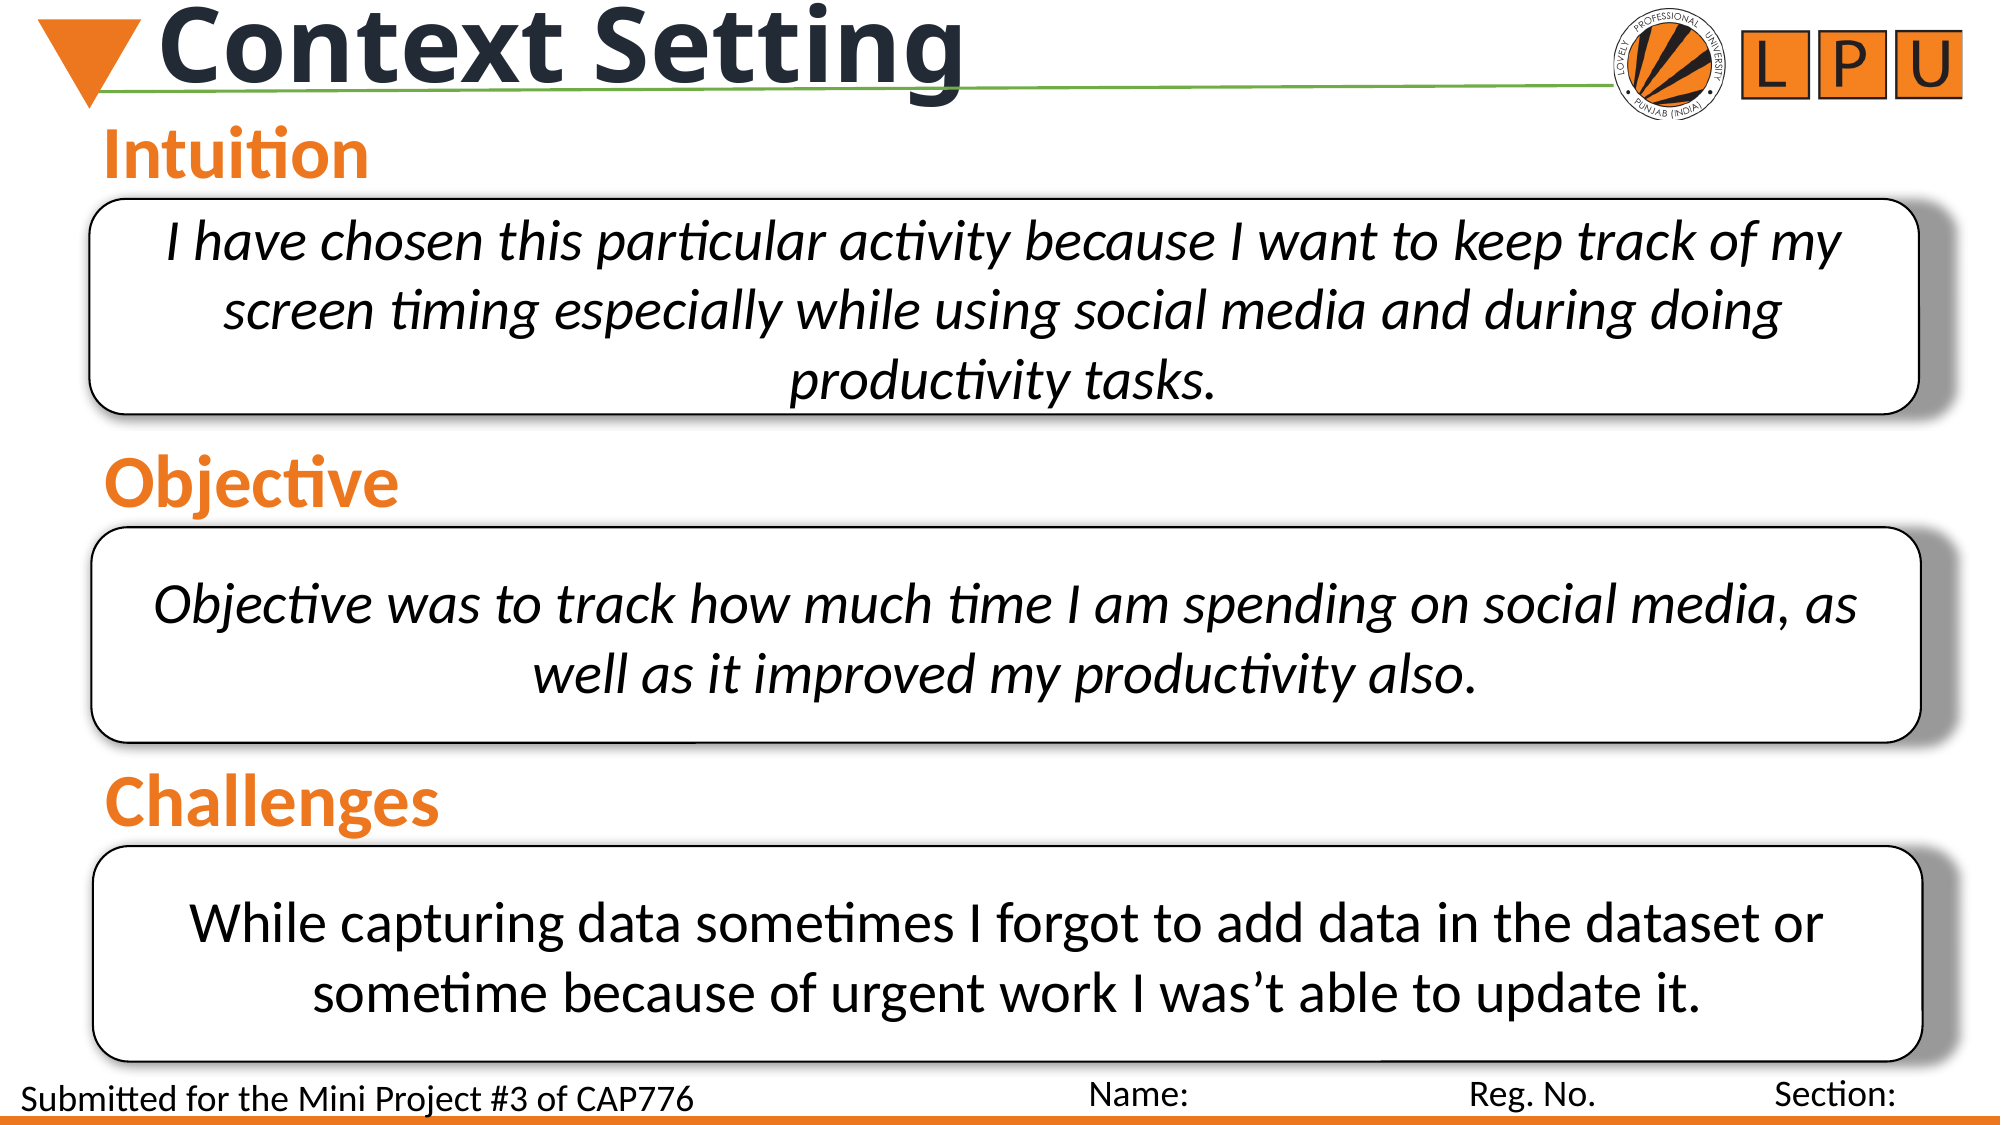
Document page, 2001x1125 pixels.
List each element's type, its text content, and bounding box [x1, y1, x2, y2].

title Context Setting [141, 92, 1613, 113]
text_box Objective [89, 424, 617, 530]
text_box Name: Reg. No. Section: [1073, 1061, 1999, 1122]
text_box Submitted for the Mini Project #3 of CAP776 [5, 1066, 711, 1125]
text_box I have chosen this particular activity because I want to keep track of my screen timing especially while using social media and during doing productivity tasks. [88, 197, 1921, 416]
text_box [87, 85, 1613, 92]
text_box [0, 1115, 5, 1125]
text_box [711, 1115, 2000, 1125]
text_box Objective was to track how much time I am spending on social media, as well as it improved my productivity also. [90, 526, 1922, 744]
text_box Intuition [87, 96, 615, 202]
title Context Setting [141, 0, 1614, 85]
text_box Challenges [91, 743, 619, 849]
text_box [35, 18, 144, 107]
picture [1613, 8, 1963, 120]
text_box While capturing data sometimes I forgot to add data in the dataset or sometime because of urgent work I was’t able to update it. [91, 845, 1924, 1063]
